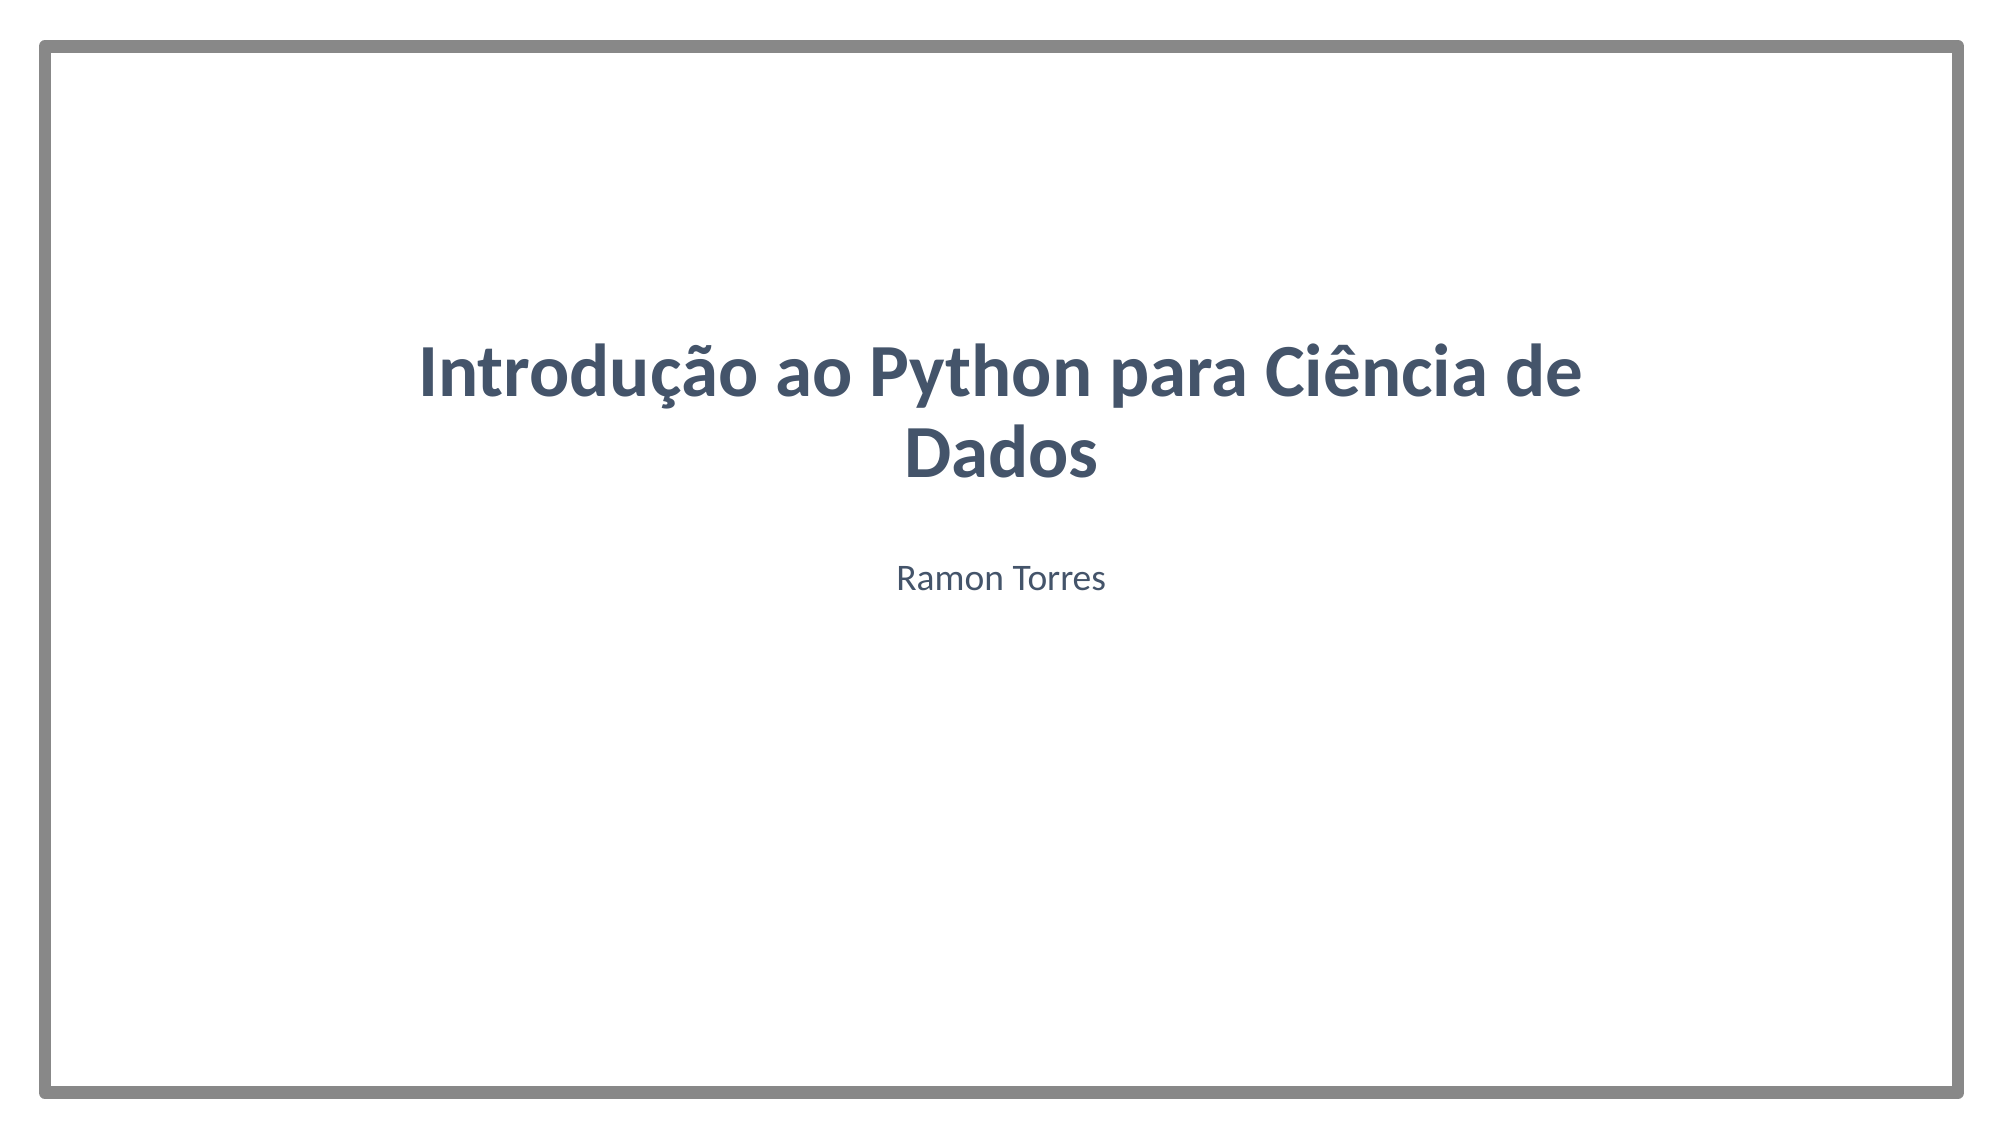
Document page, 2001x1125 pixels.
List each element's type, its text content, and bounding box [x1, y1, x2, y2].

title Introdução ao Python para Ciência de Dados [396, 405, 1607, 502]
text_box [44, 46, 1959, 1093]
subtitle Ramon Torres [251, 551, 1752, 685]
